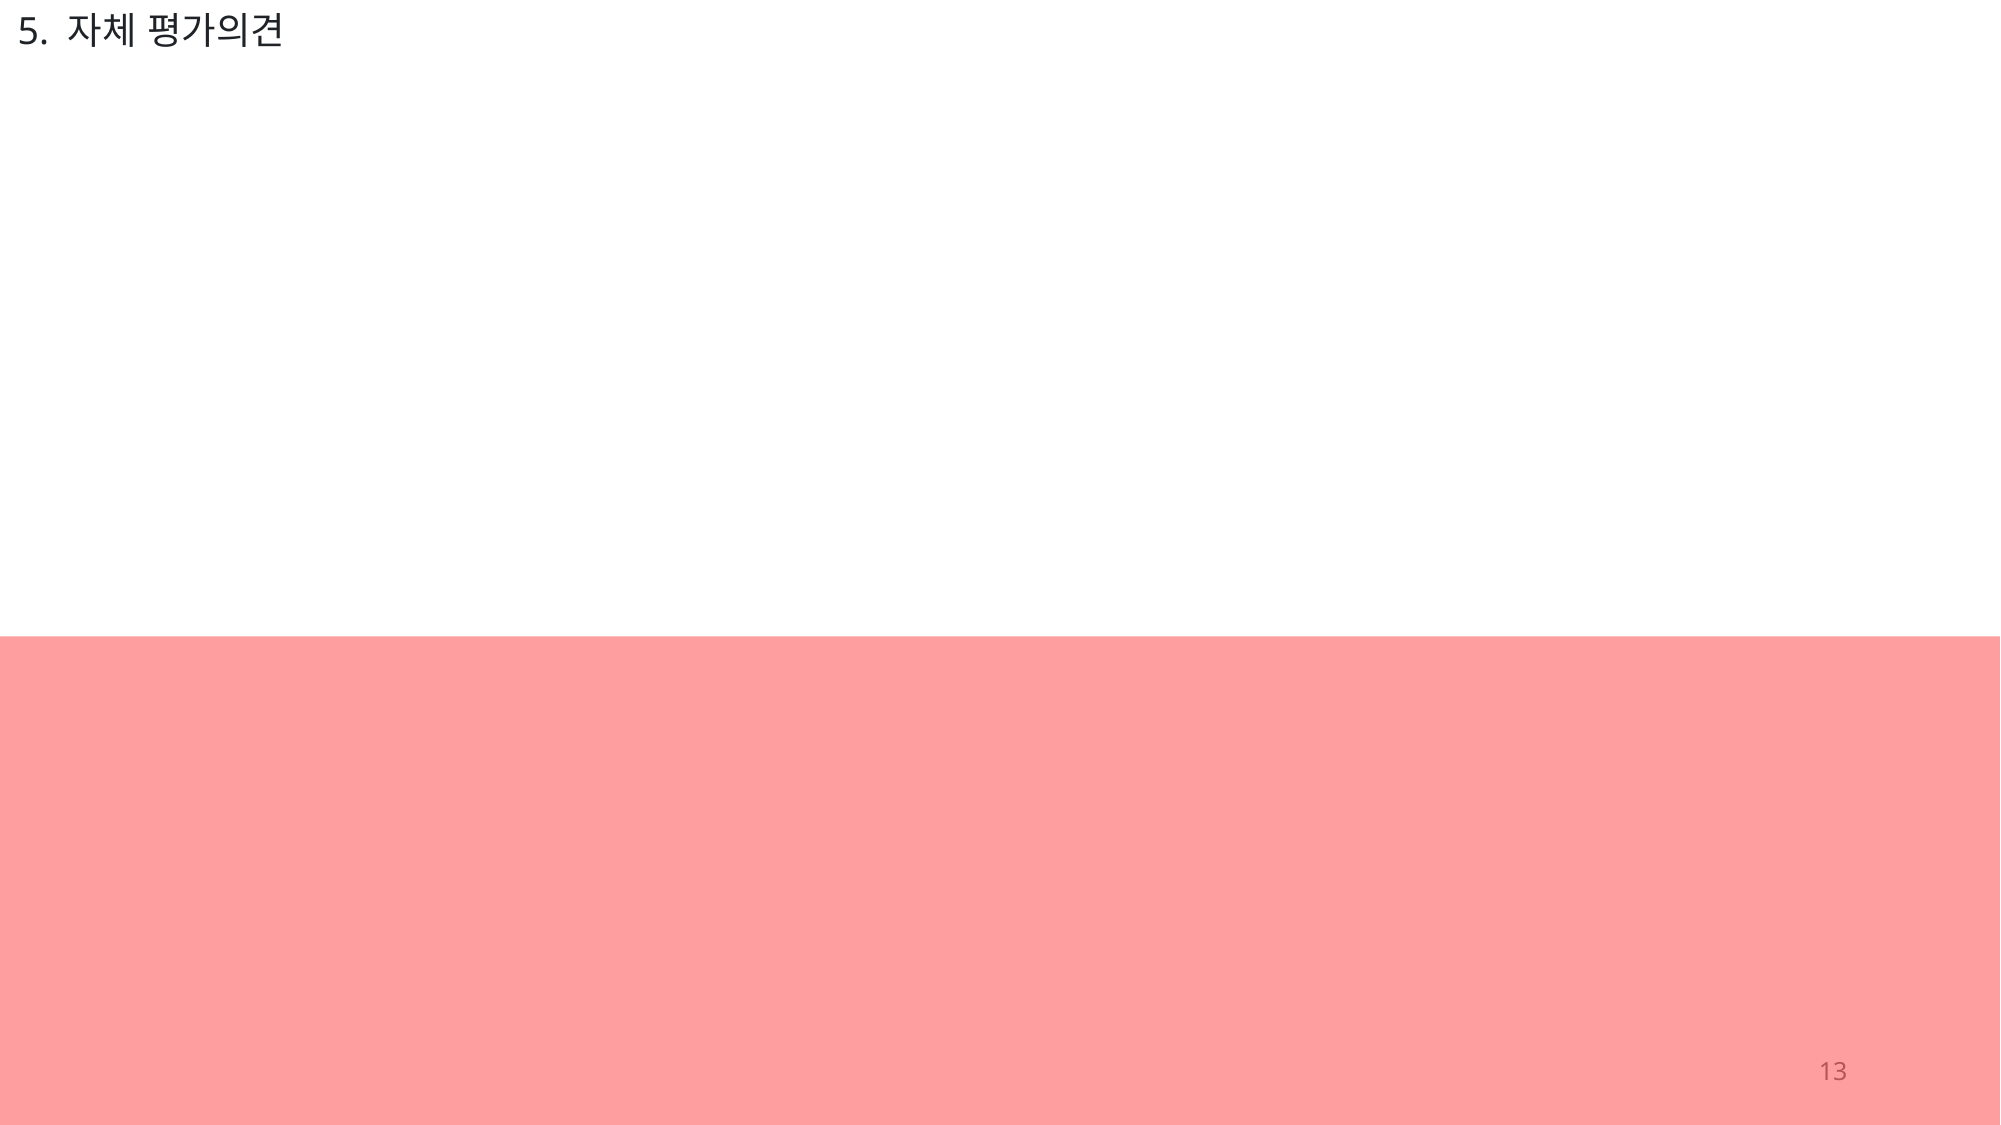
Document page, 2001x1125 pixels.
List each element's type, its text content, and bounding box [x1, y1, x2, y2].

text_box 5. 자체 평가의견 [2, 0, 301, 60]
slide_number 13 [1412, 1042, 1863, 1103]
text_box [0, 635, 2000, 1125]
